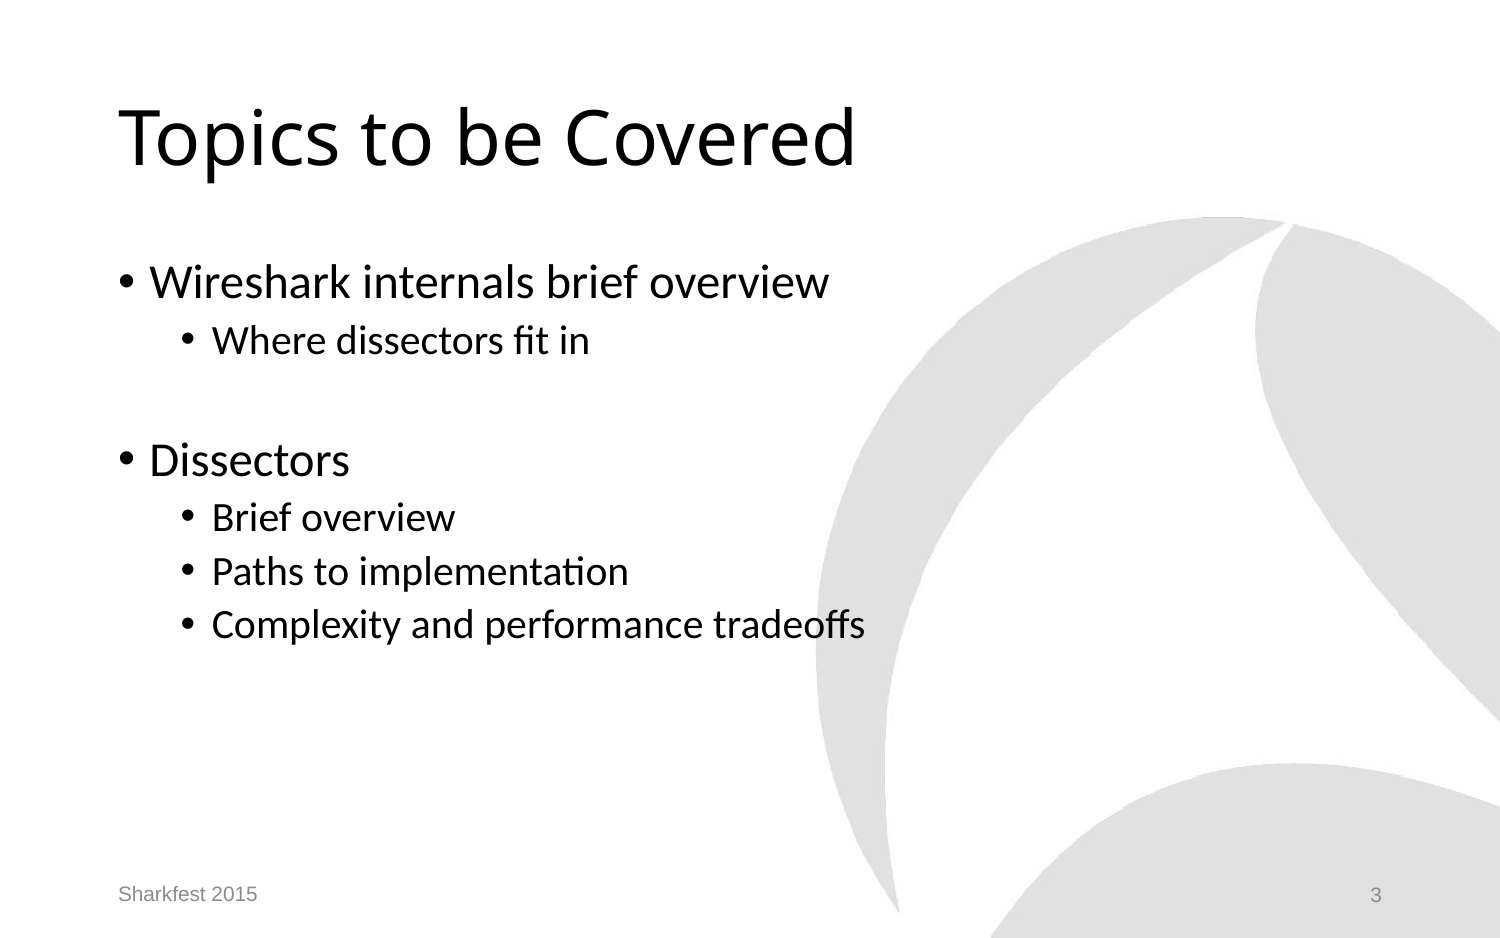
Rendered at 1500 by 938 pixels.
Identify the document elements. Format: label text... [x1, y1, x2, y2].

picture [0, 0, 1500, 938]
slide_number 3 [1059, 868, 1397, 919]
title Topics to be Covered [103, 49, 1397, 232]
footer Sharkfest 2015 [103, 868, 610, 918]
list Wireshark internals brief overview Where dissectors fit in Dissectors Brief overview Paths to implementation Complexity and performance tradeoffs [103, 249, 1397, 845]
